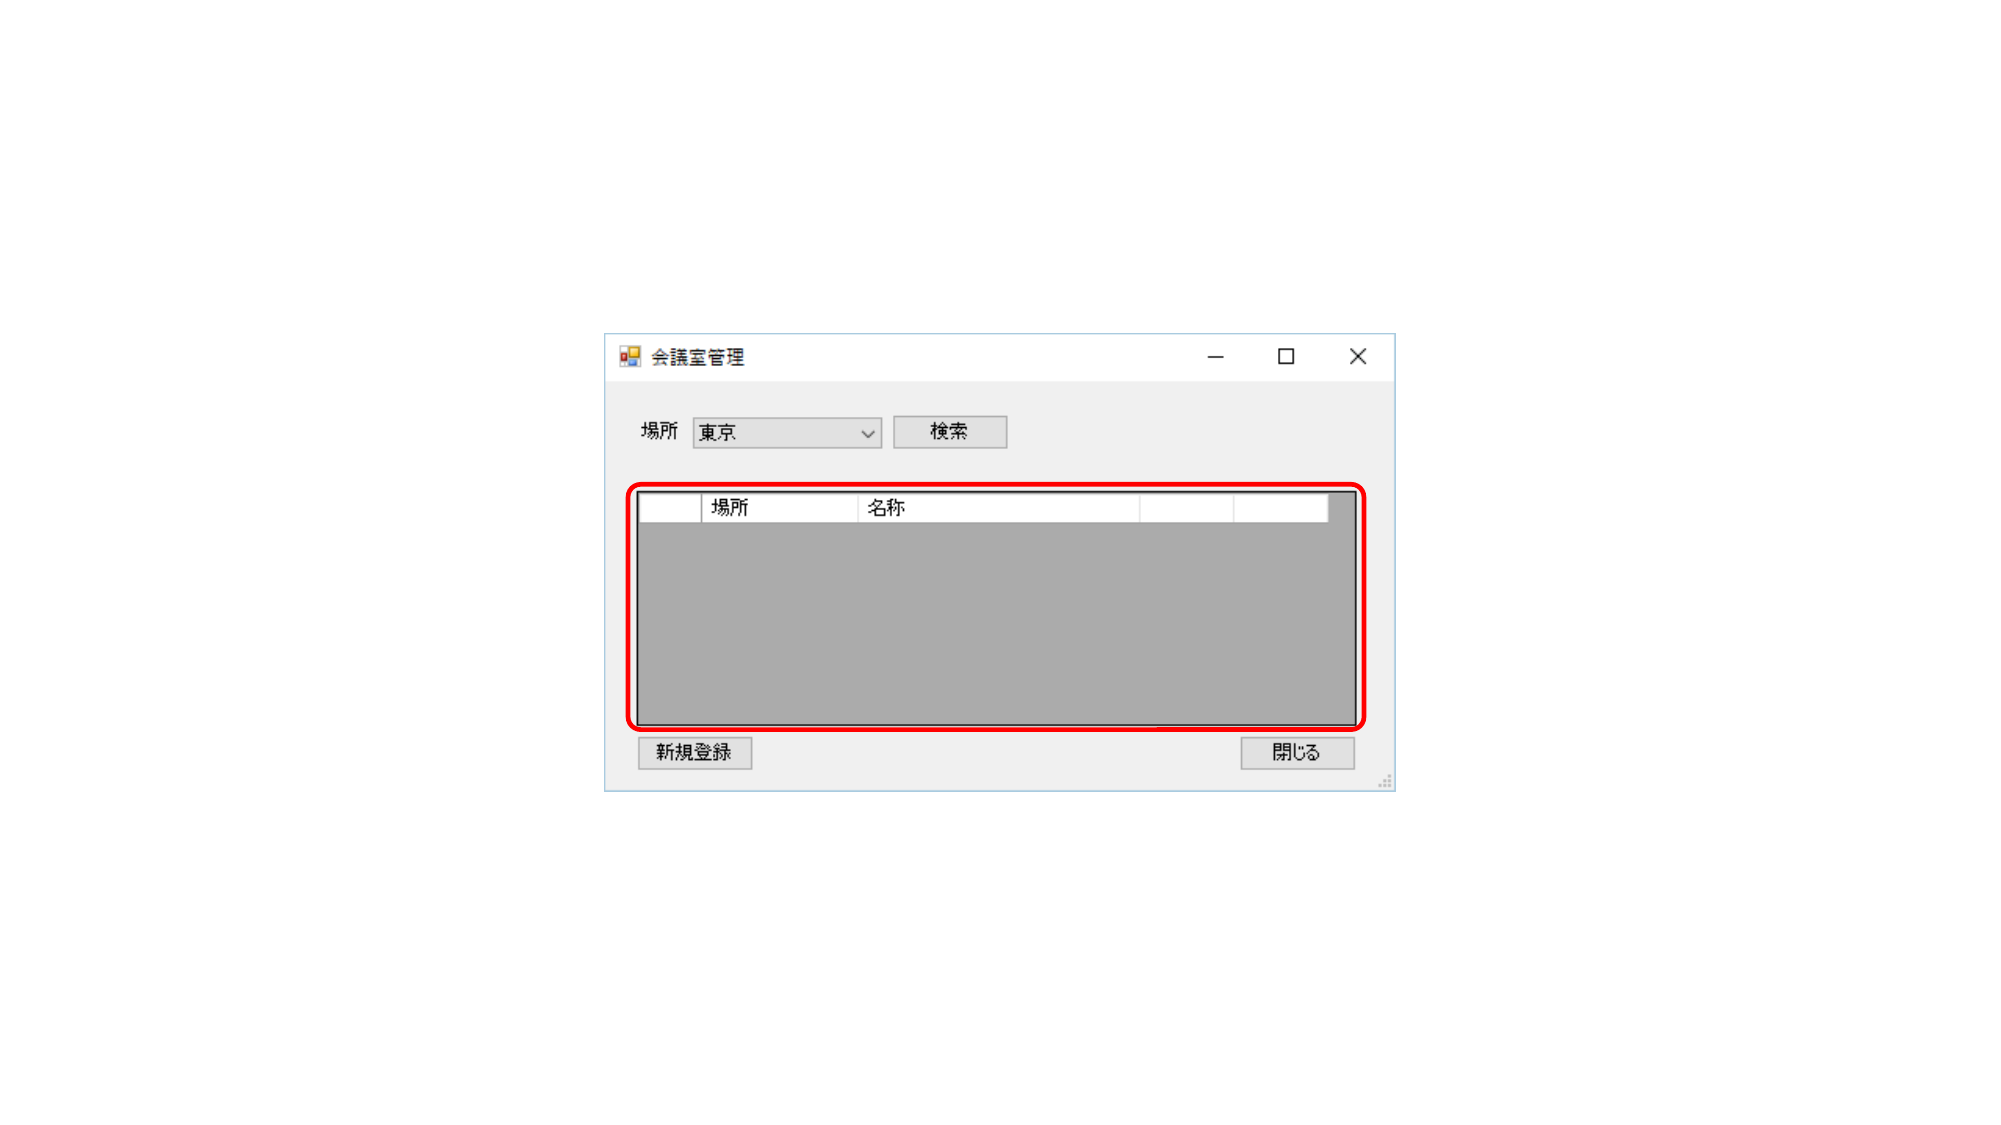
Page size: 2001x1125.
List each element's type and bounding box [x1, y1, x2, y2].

picture [604, 333, 1396, 792]
